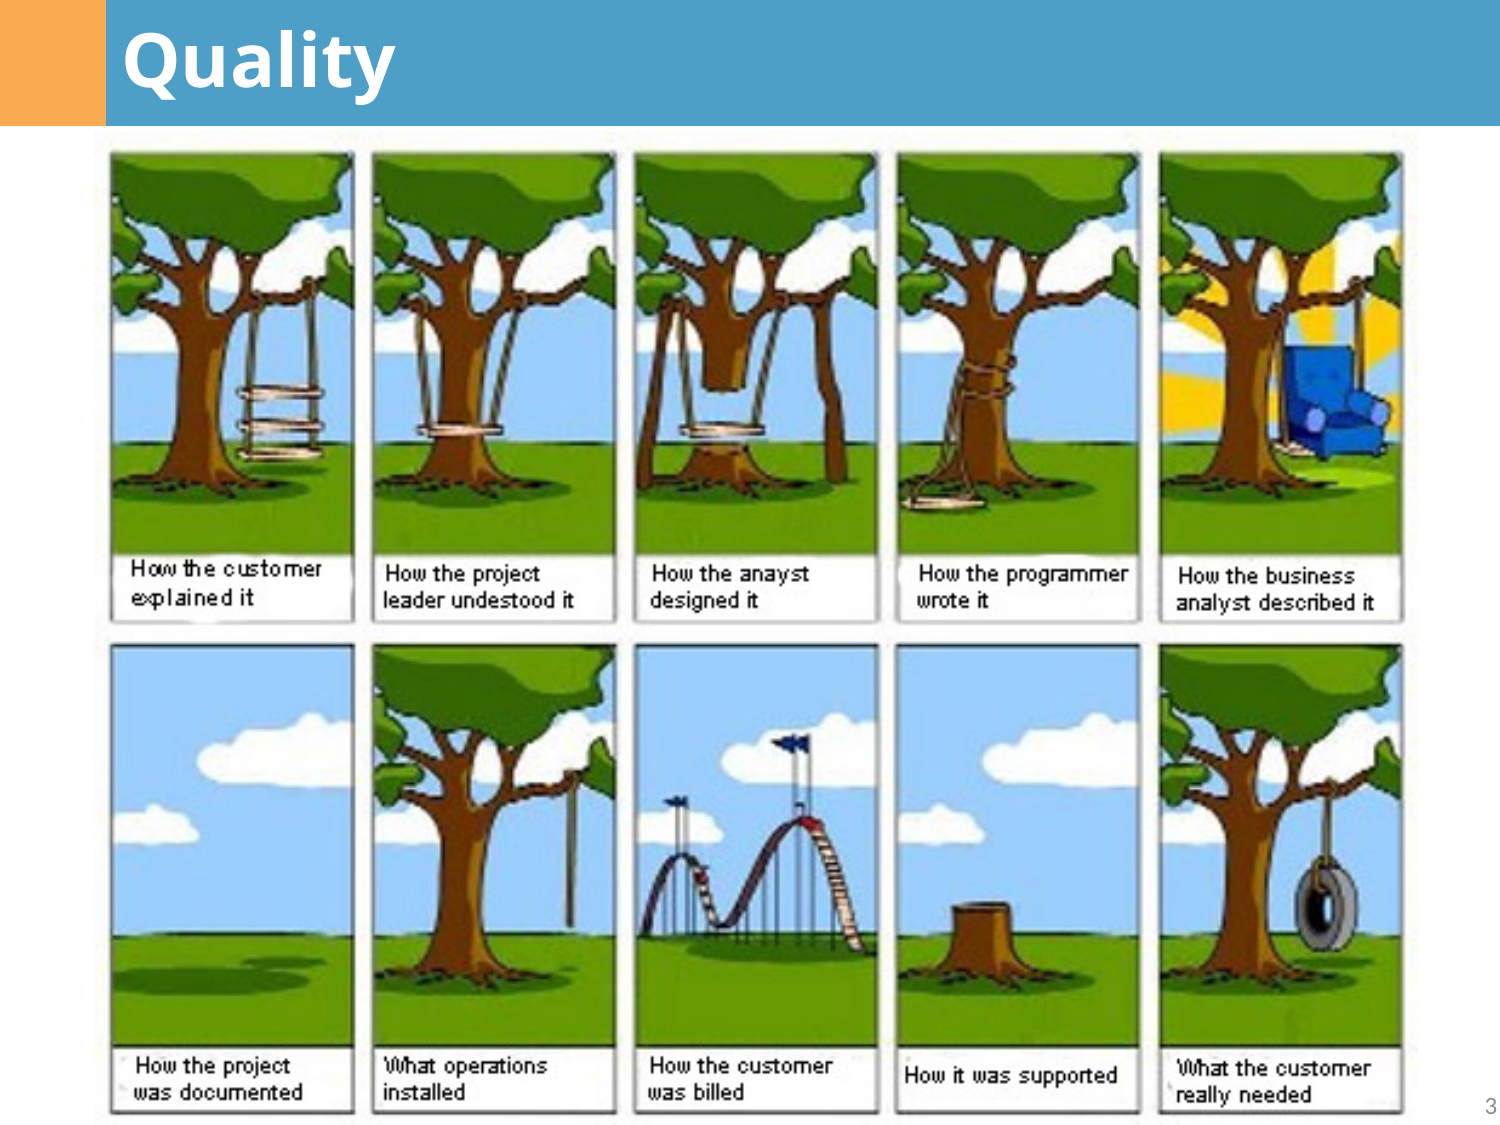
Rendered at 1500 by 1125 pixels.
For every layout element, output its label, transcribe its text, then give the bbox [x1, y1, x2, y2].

picture [94, 131, 1418, 1125]
slide_number 3 [1458, 1083, 1498, 1125]
title Quality [106, 0, 1500, 126]
